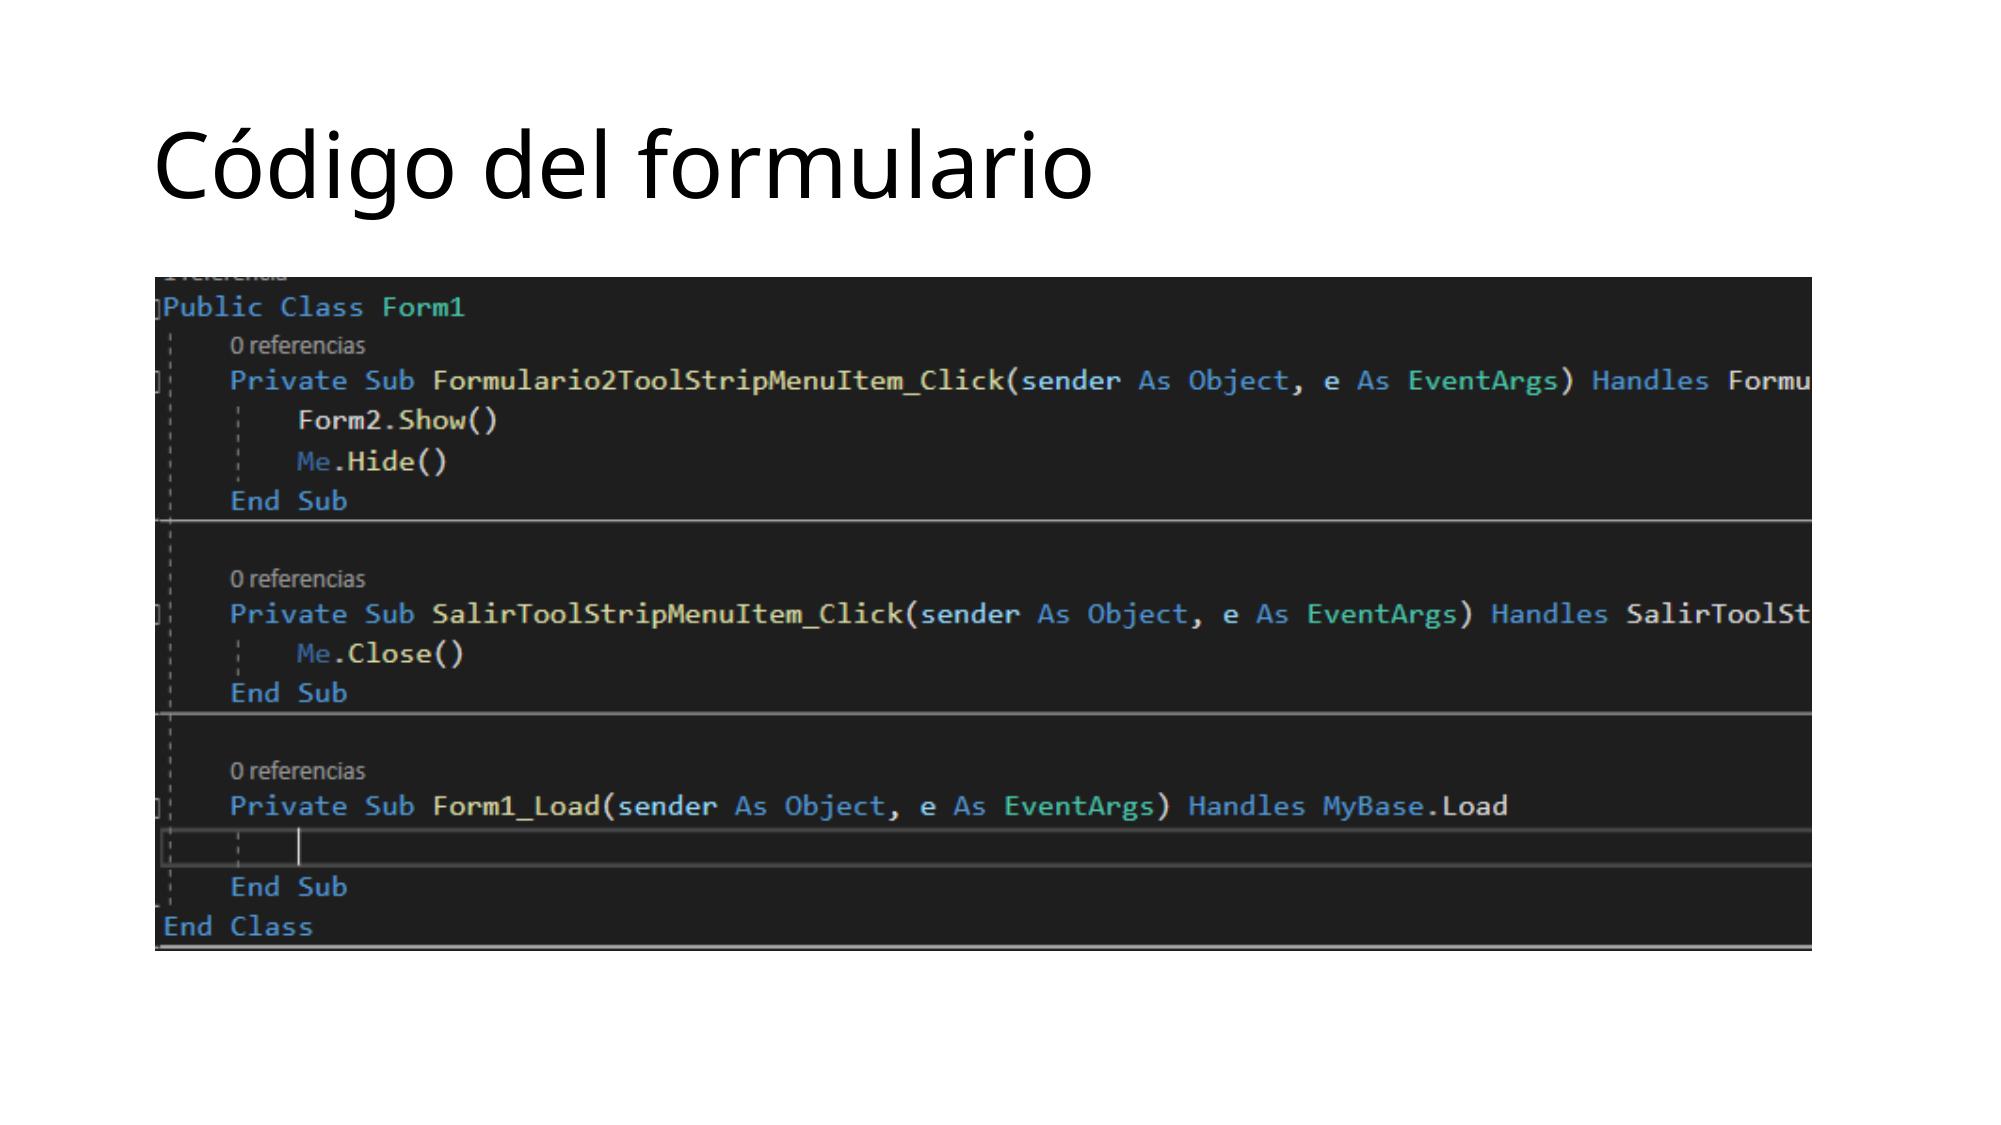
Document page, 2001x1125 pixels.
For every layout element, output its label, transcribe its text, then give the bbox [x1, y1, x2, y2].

title Código del formulario [137, 59, 1863, 278]
picture [155, 277, 1812, 951]
